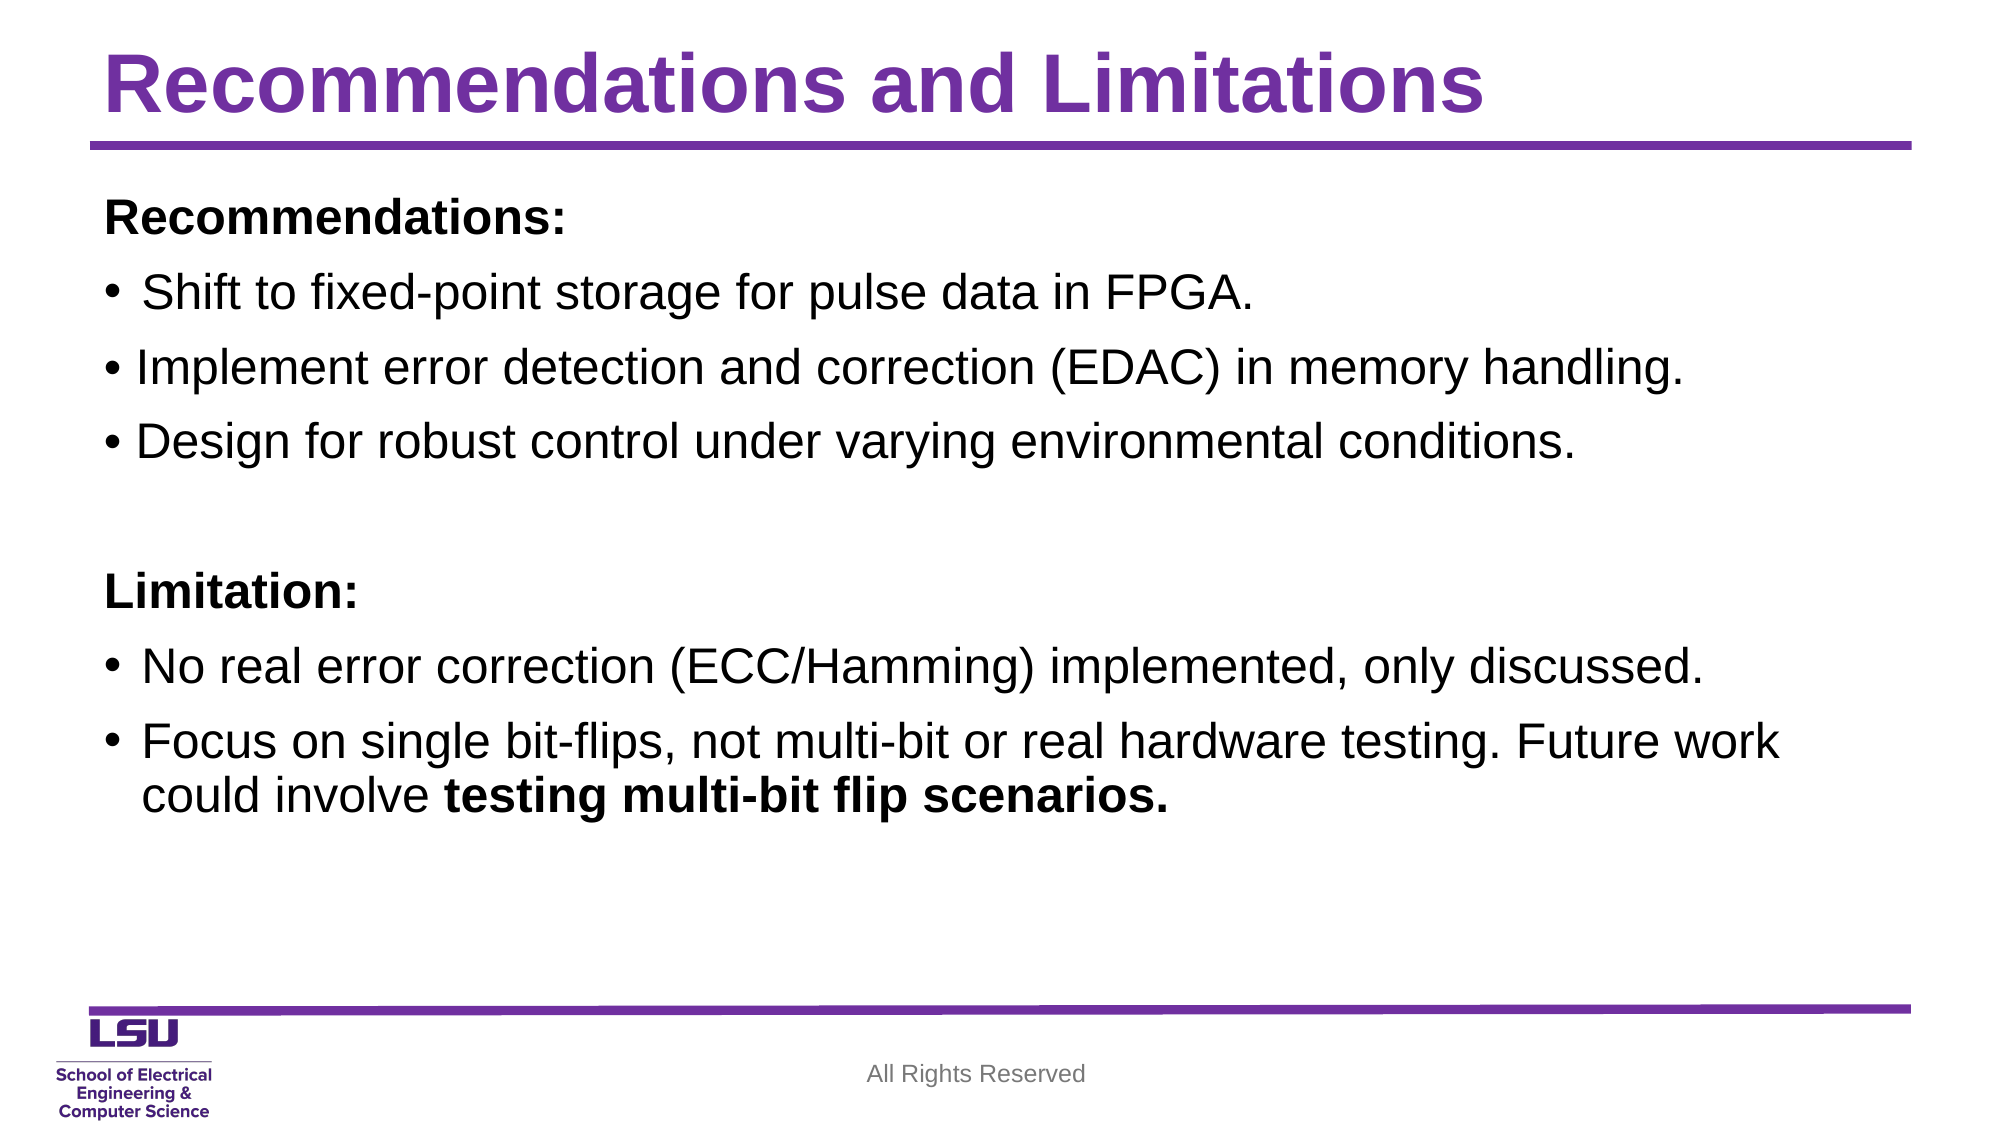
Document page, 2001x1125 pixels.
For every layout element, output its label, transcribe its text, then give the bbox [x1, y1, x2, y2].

title Recommendations and Limitations [89, 22, 1911, 150]
footer All Rights Reserved [639, 1042, 1315, 1103]
picture [45, 1008, 222, 1125]
list Recommendations: Shift to fixed-point storage for pulse data in FPGA. • Implement error detection and correction (EDAC) in memory handling. • Design for robust control under varying environmental conditions. Limitation: No real error correction (ECC/Hamming) implemented, only discussed. Focus on single bit-flips, not multi-bit or real hardware testing. Future work could involve testing multi-bit flip scenarios. [89, 183, 1911, 1014]
